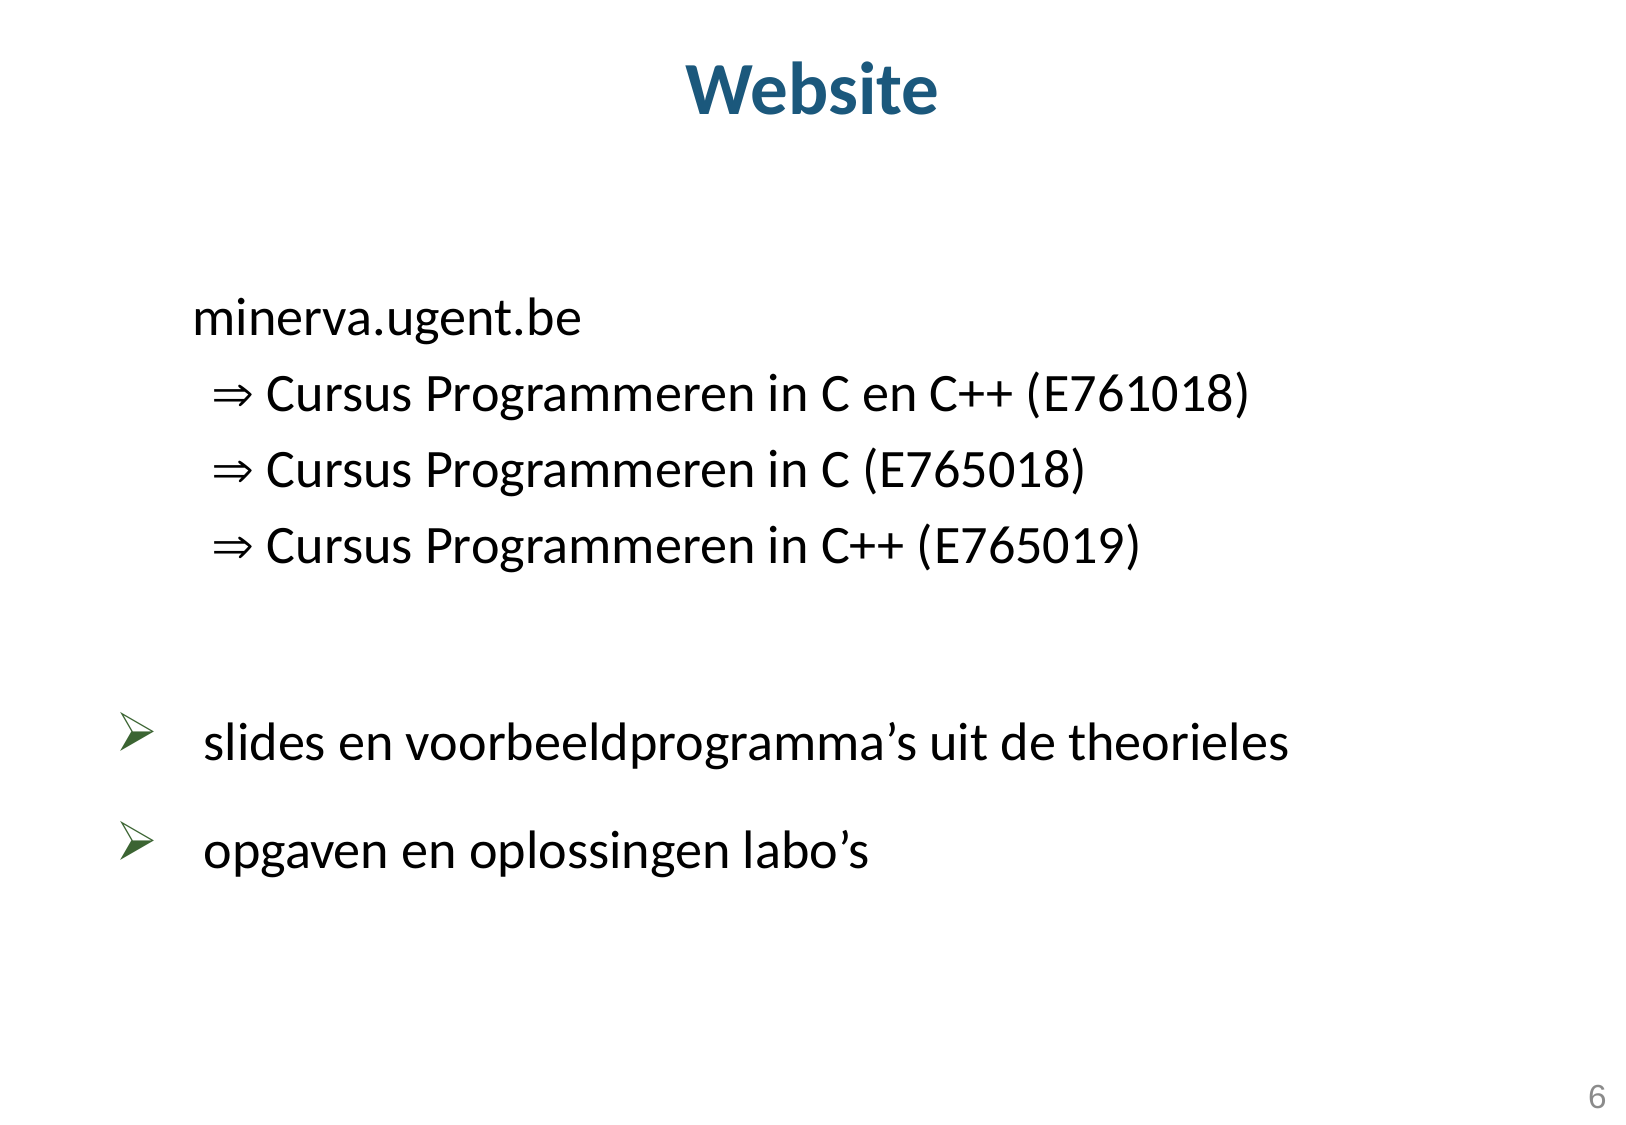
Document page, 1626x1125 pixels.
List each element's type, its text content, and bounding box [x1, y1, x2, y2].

title Website [80, 19, 1545, 150]
list minerva.ugent.be  Cursus Programmeren in C en C++ (E761018)  Cursus Programmeren in C (E765018)  Cursus Programmeren in C++ (E765019) slides en voorbeeldprogramma’s uit de theorieles opgaven en oplossingen labo’s [27, 269, 1451, 914]
slide_number 6 [1242, 1065, 1622, 1125]
